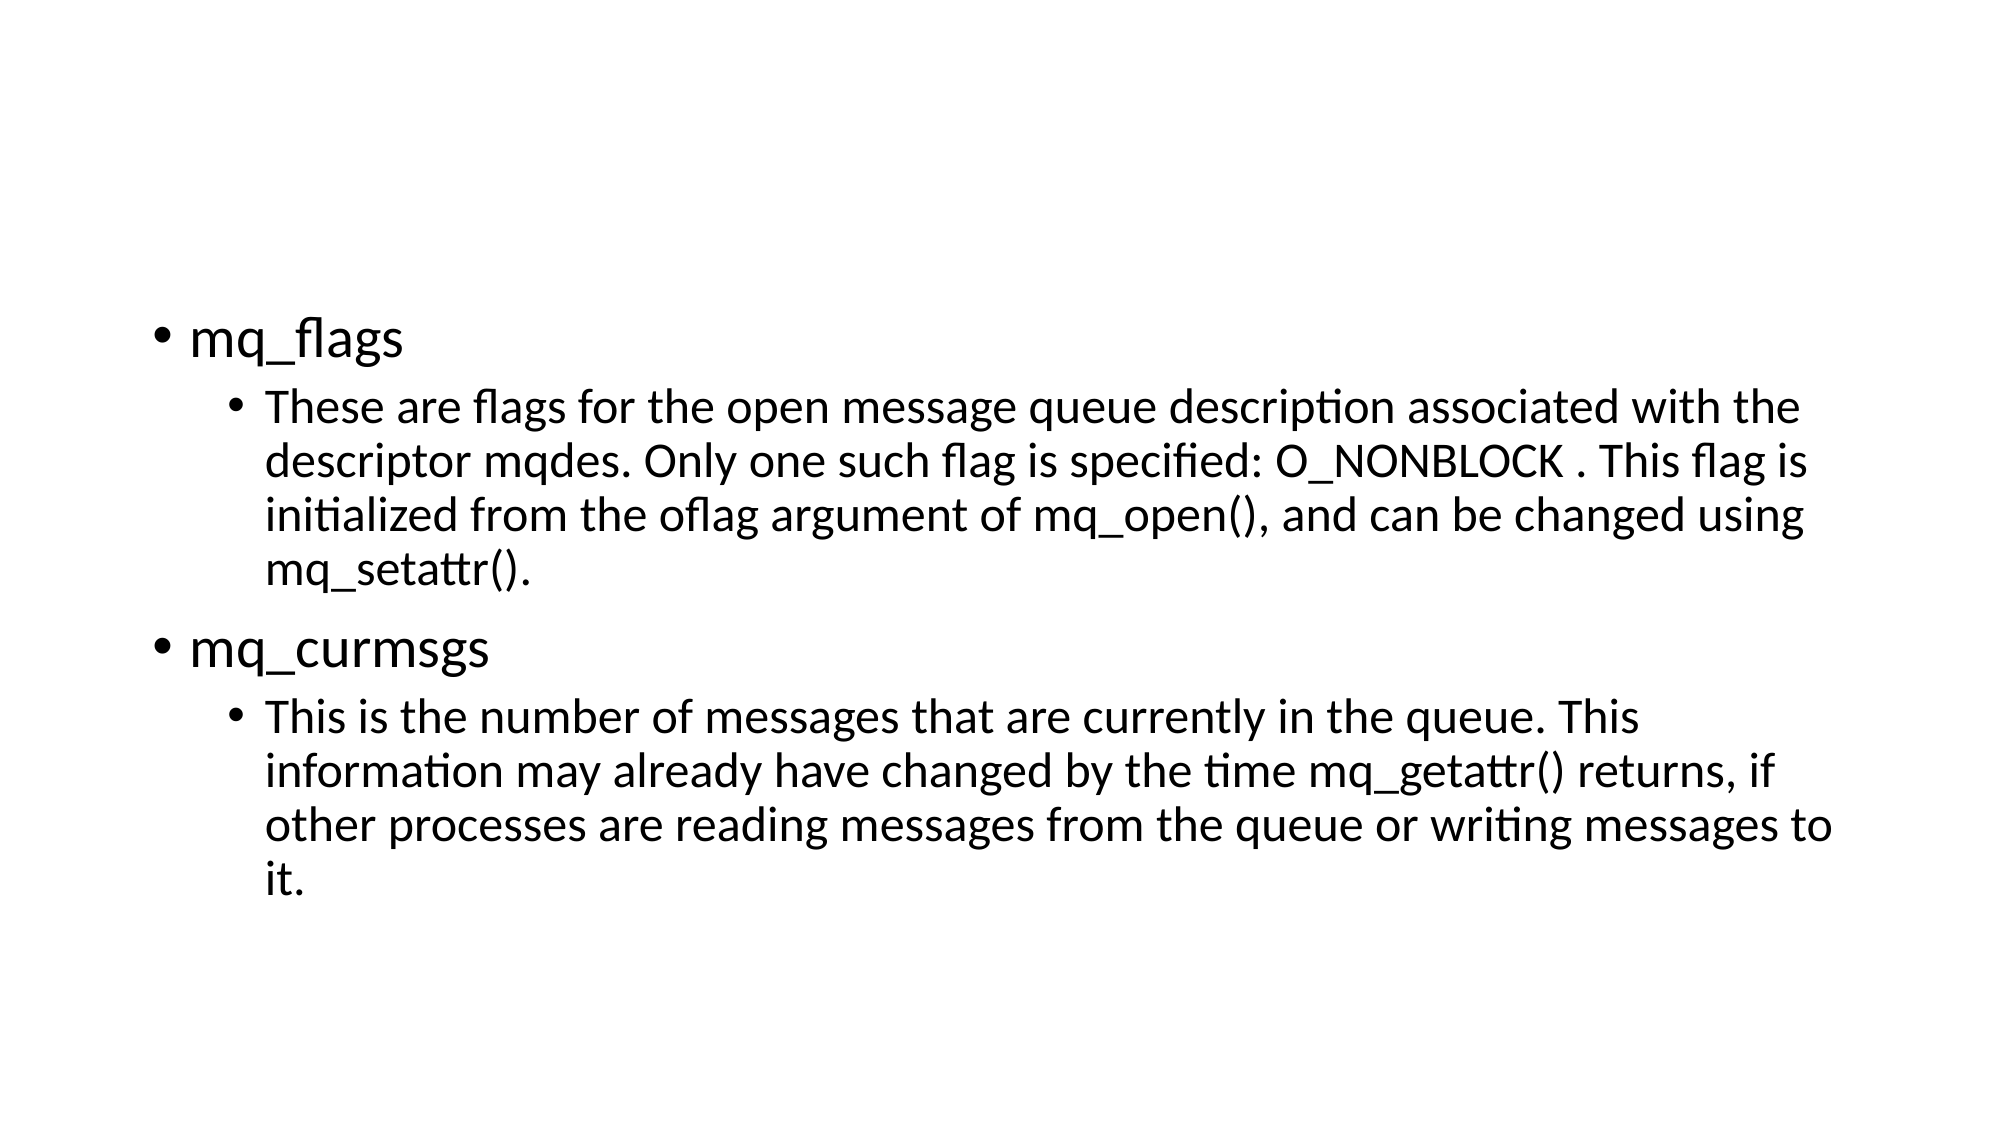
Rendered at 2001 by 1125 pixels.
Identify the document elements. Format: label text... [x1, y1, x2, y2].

list mq_flags These are flags for the open message queue description associated with the descriptor mqdes. Only one such flag is specified: O_NONBLOCK . This flag is initialized from the oflag argument of mq_open(), and can be changed using mq_setattr(). mq_curmsgs This is the number of messages that are currently in the queue. This information may already have changed by the time mq_getattr() returns, if other processes are reading messages from the queue or writing messages to it. [137, 299, 1863, 1014]
